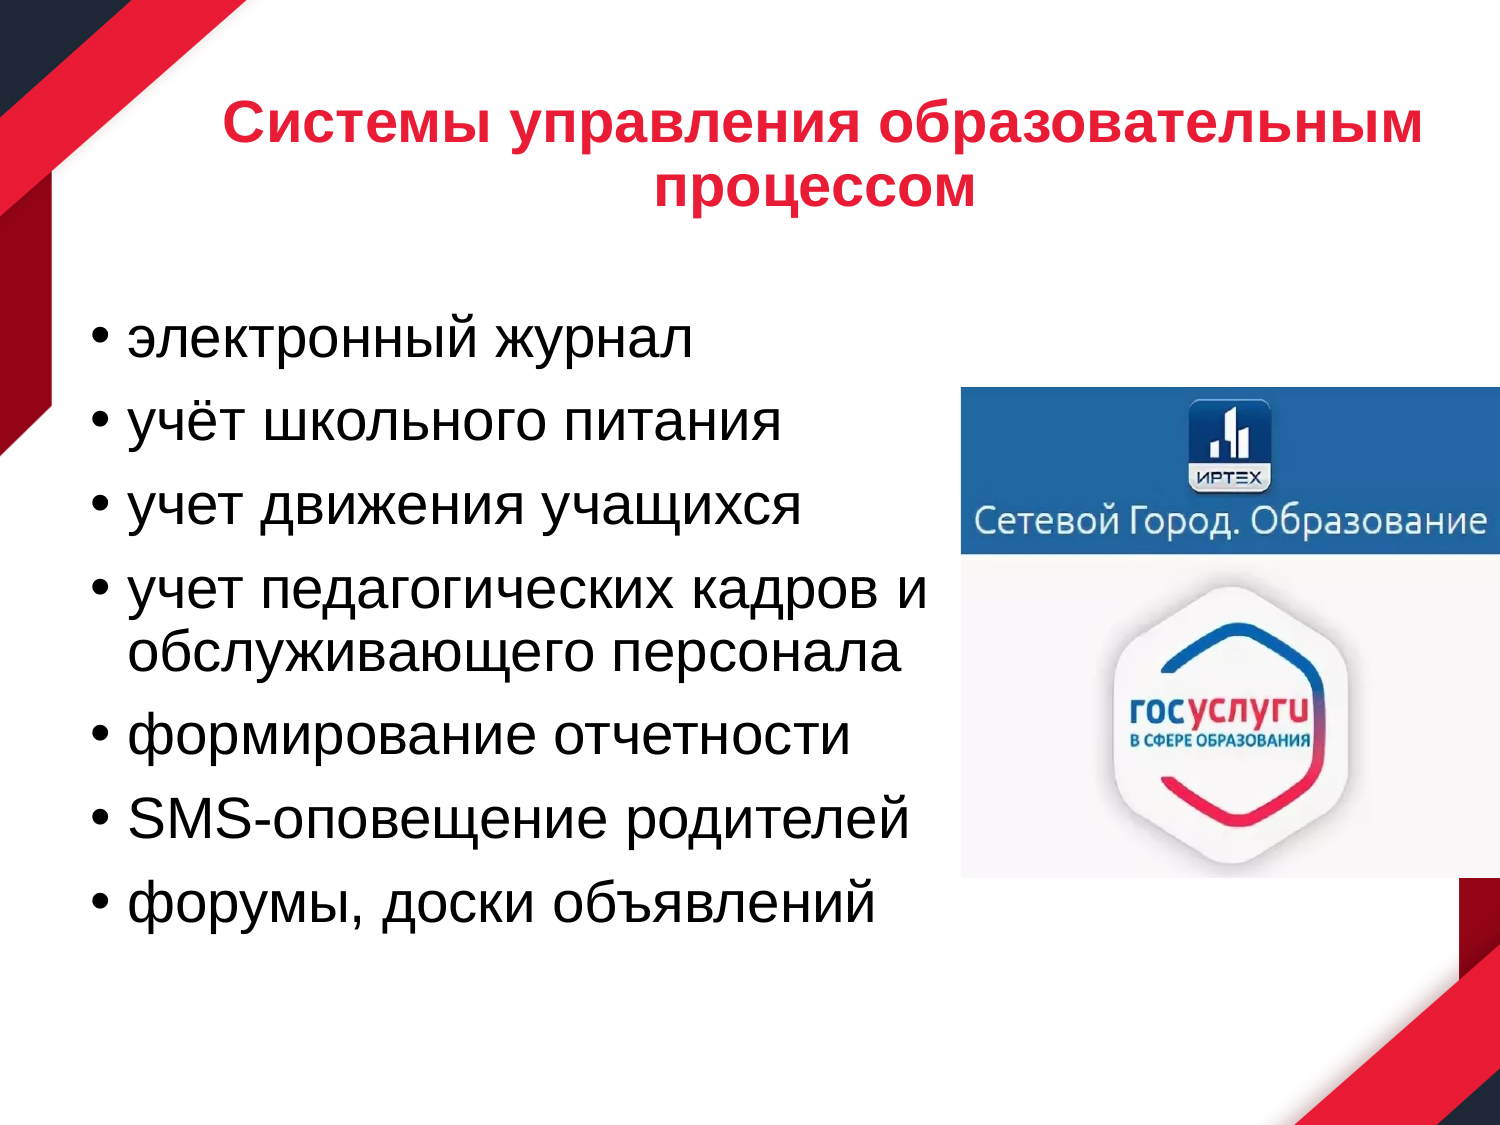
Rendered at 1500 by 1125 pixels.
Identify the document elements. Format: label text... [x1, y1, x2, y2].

title Системы управления образовательным процессом [162, 82, 1486, 300]
picture [0, 0, 1500, 1125]
list электронный журнал учёт школьного питания учет движения учащихся учет педагогических кадров и обслуживающего персонала формирование отчетности SMS-оповещение родителей форумы, доски объявлений [75, 299, 961, 1014]
